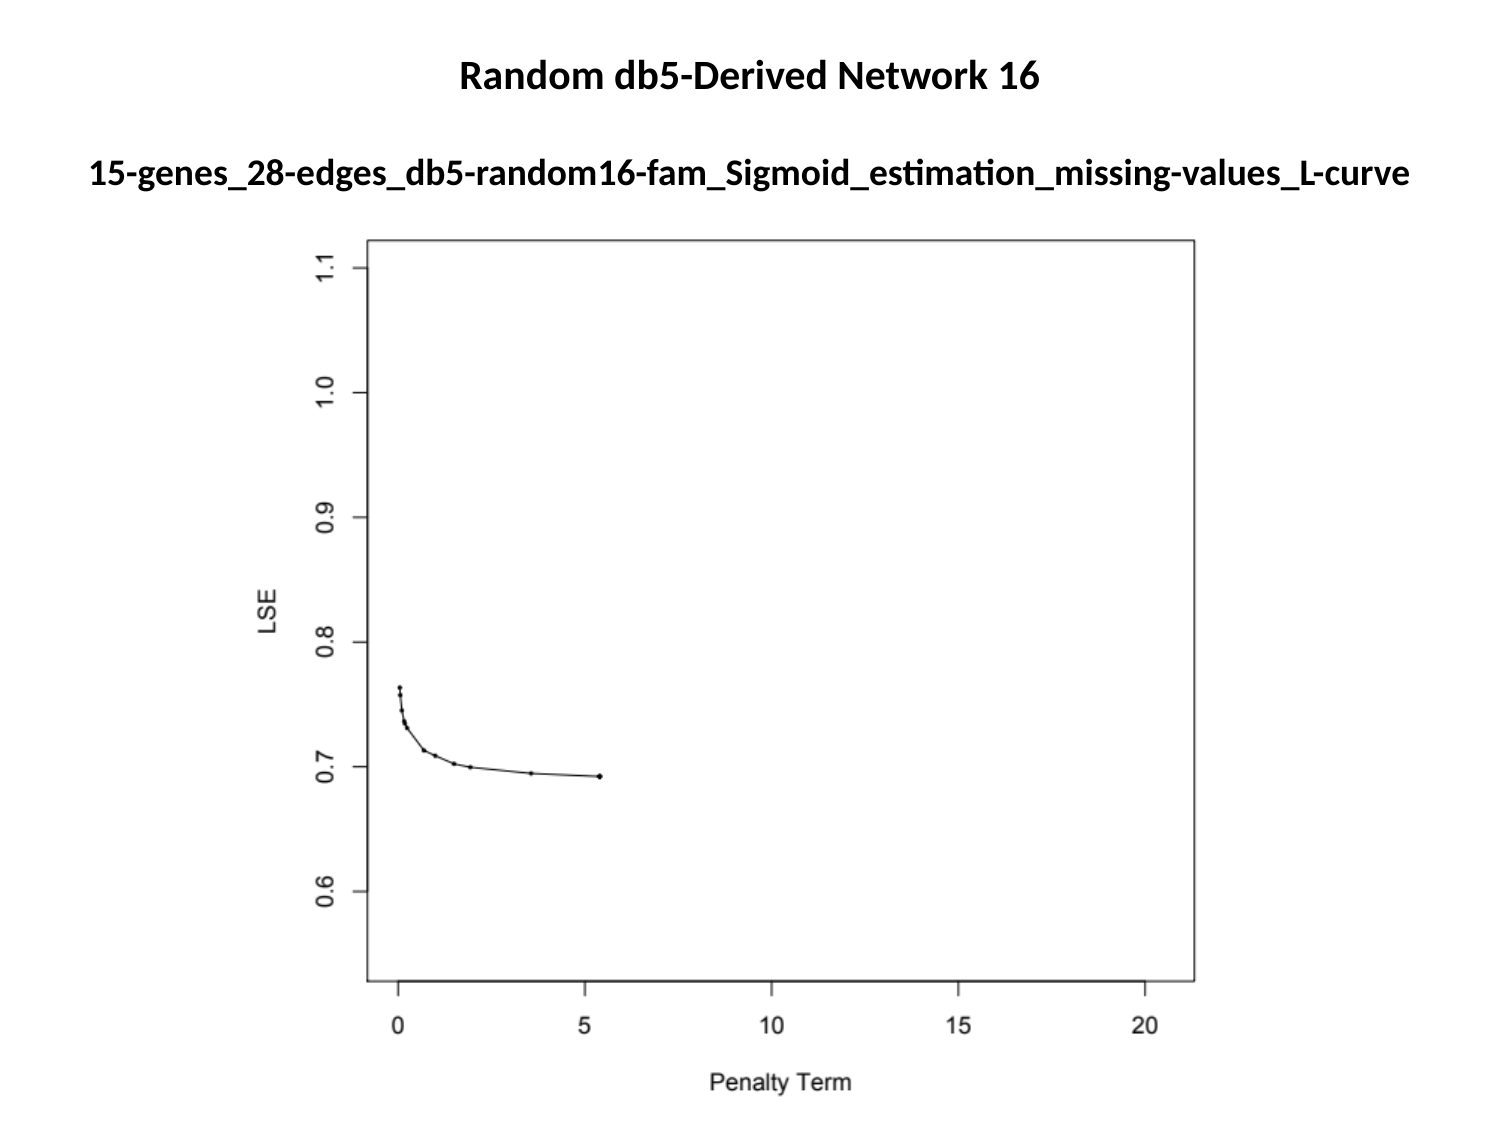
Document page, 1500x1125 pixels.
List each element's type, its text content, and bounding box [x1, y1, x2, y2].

title Random db5-Derived Network 16 15-genes_28-edges_db5-random16-fam_Sigmoid_estimation_missing-values_L-curve [0, 4, 1500, 123]
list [0, 123, 1500, 1125]
